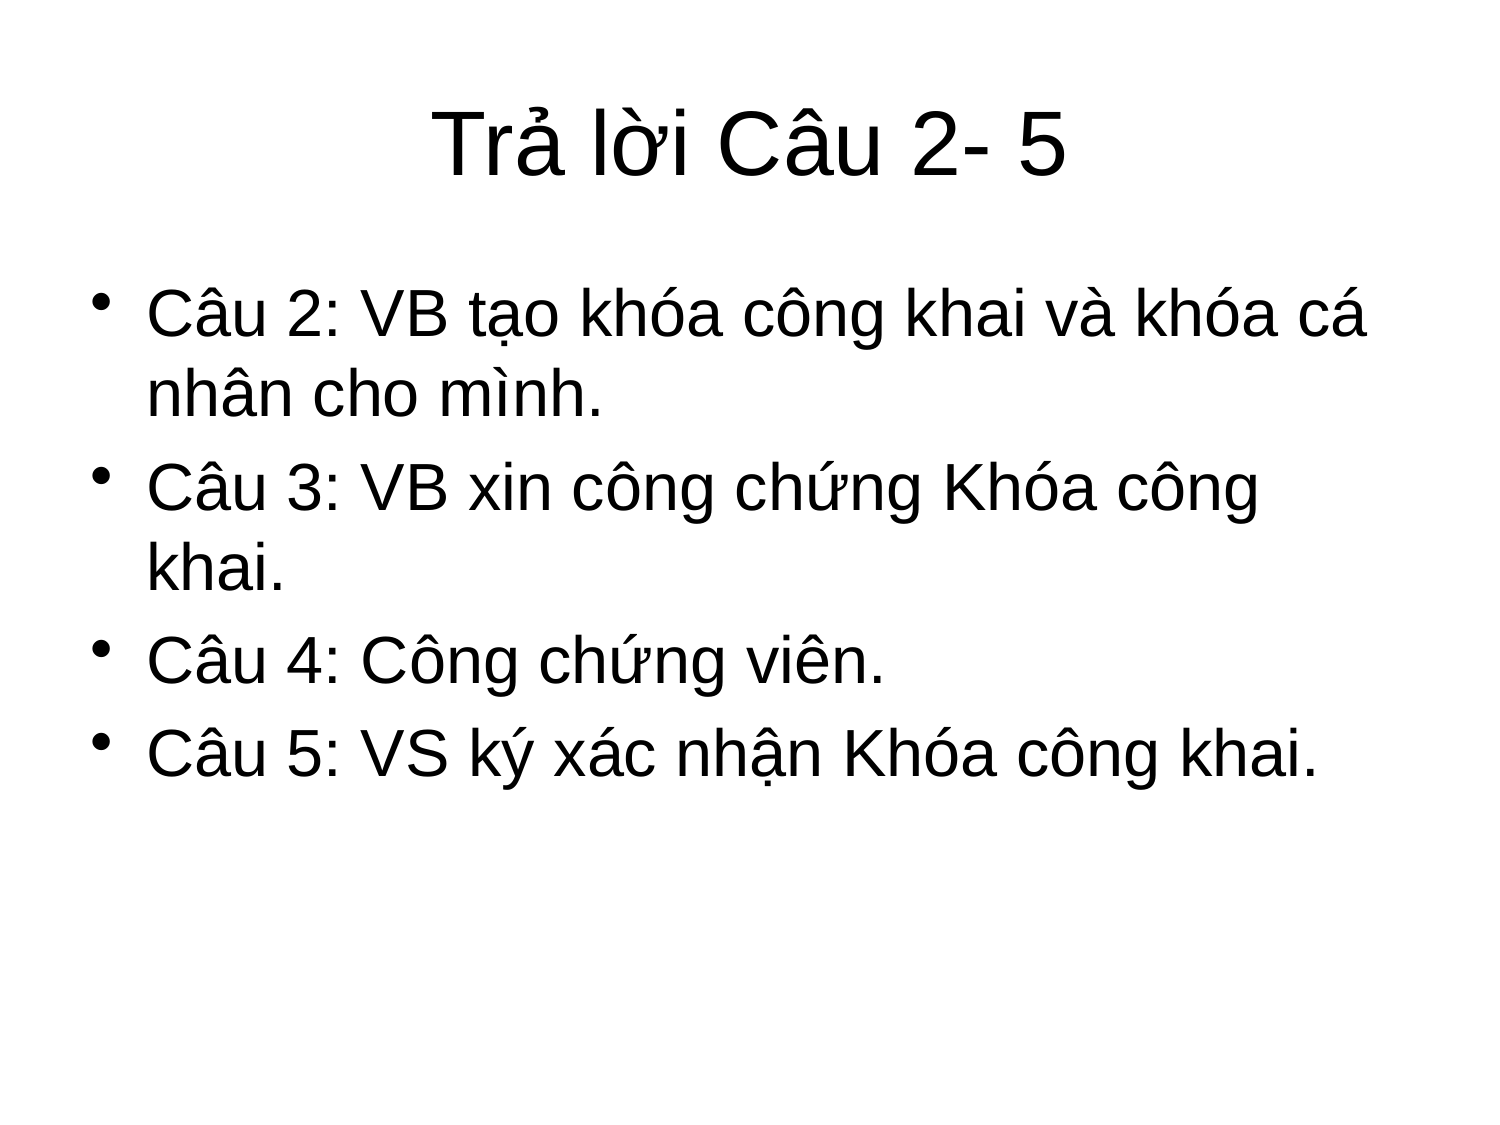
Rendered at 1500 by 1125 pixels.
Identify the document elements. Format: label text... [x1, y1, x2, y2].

title Trả lời Câu 2- 5 [75, 45, 1425, 233]
list Câu 2: VB tạo khóa công khai và khóa cá nhân cho mình. Câu 3: VB xin công chứng Khóa công khai. Câu 4: Công chứng viên. Câu 5: VS ký xác nhận Khóa công khai. [75, 262, 1425, 1005]
